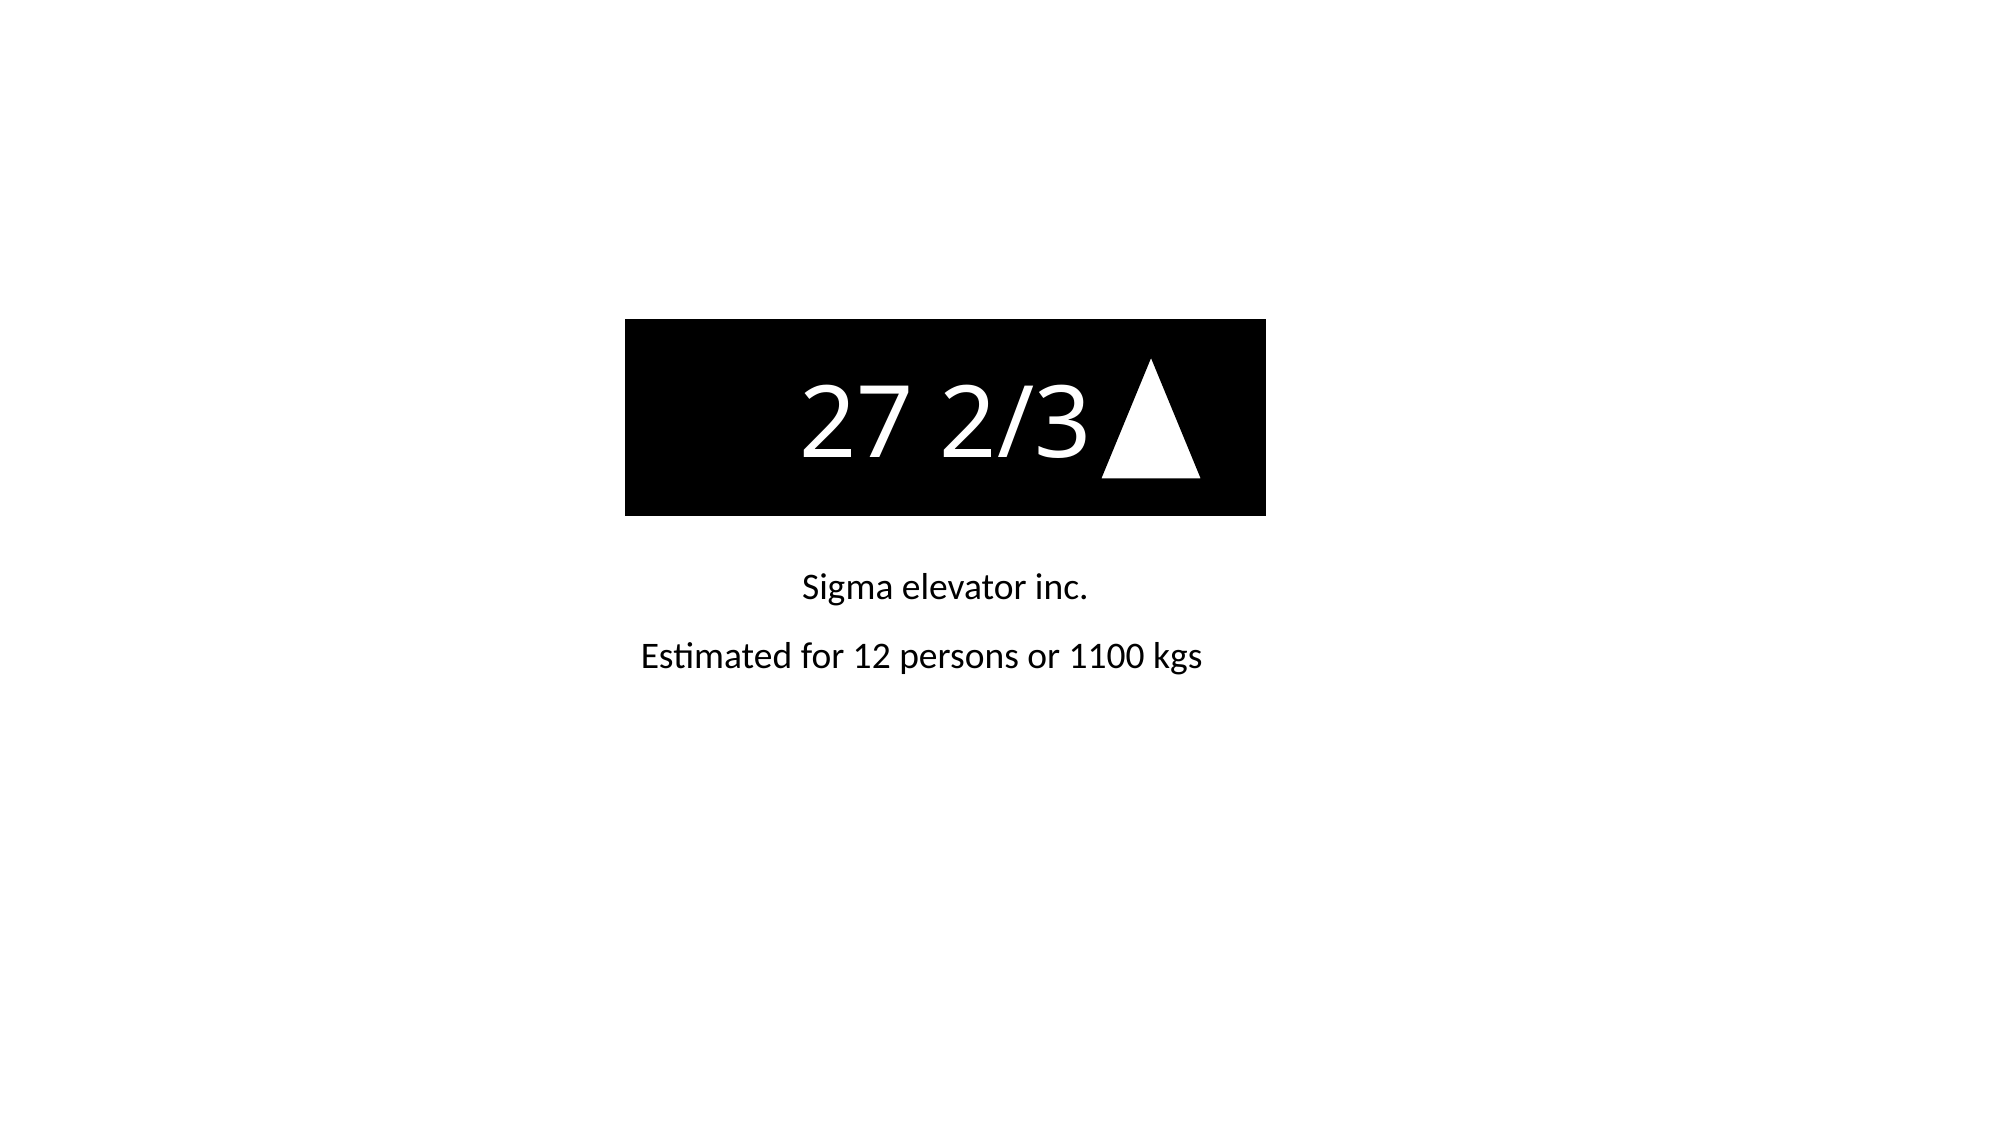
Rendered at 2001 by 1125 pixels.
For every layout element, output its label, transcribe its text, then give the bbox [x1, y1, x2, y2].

text_box Estimated for 12 persons or 1100 kgs [626, 624, 1402, 684]
text_box Sigma elevator inc. [787, 554, 1104, 615]
text_box 27 2/3 [625, 319, 1266, 516]
text_box [1098, 352, 1204, 481]
